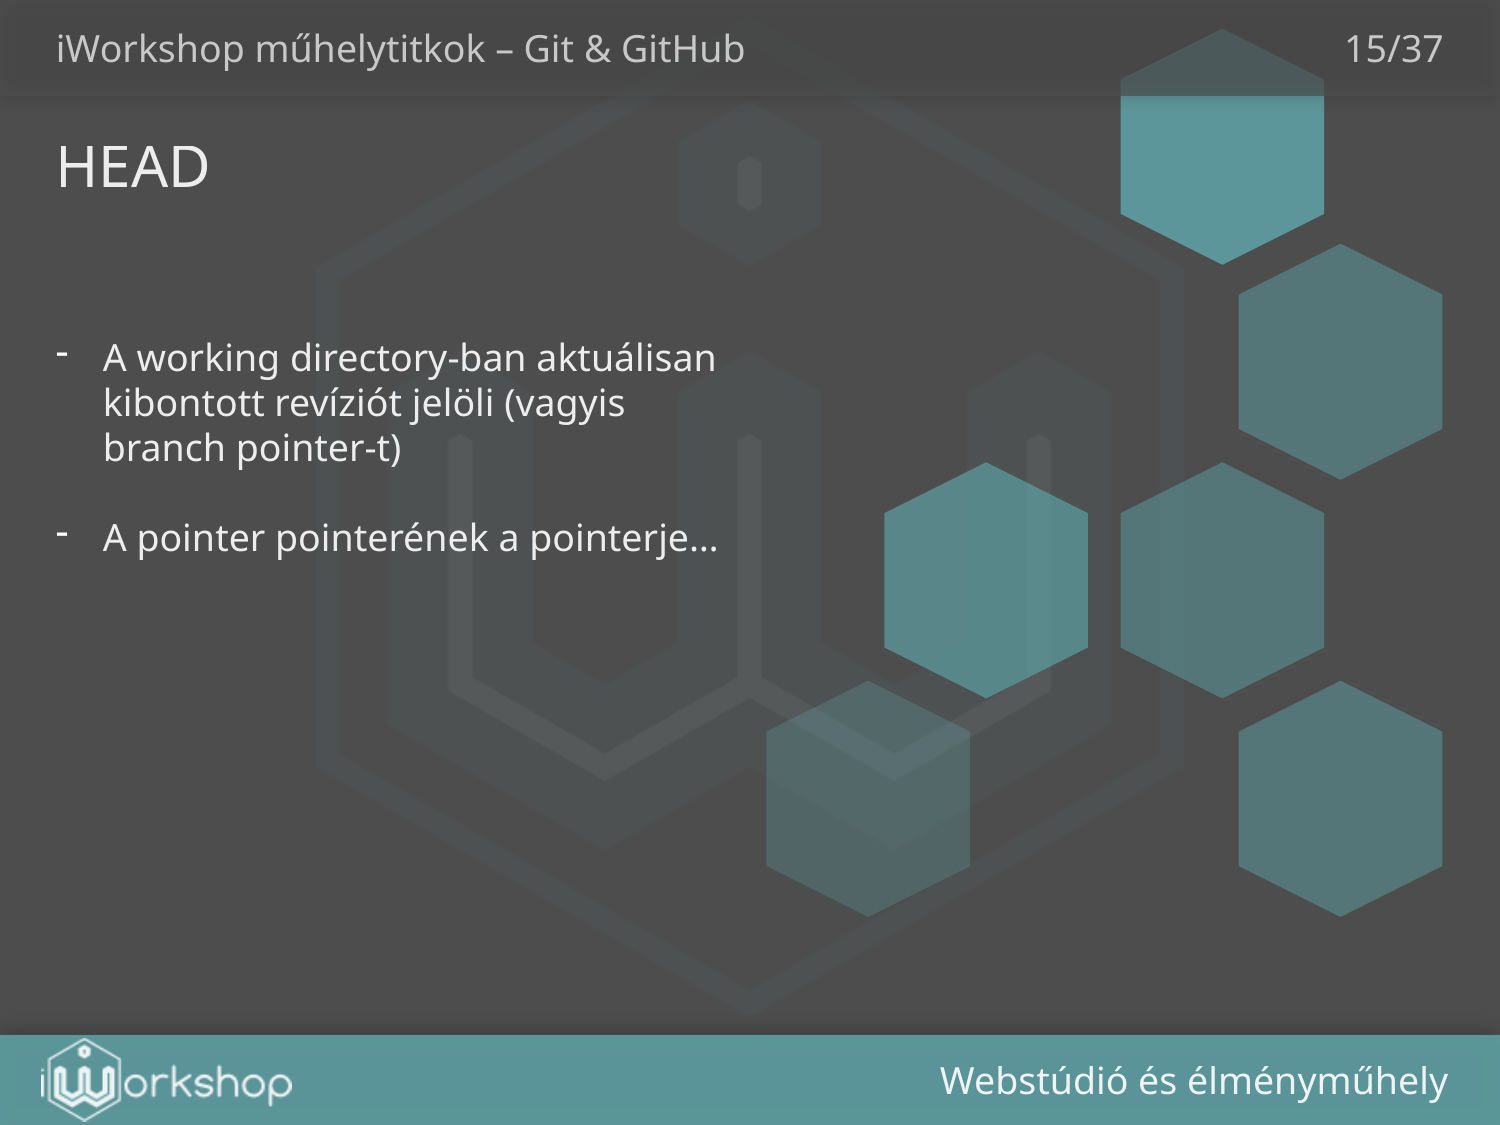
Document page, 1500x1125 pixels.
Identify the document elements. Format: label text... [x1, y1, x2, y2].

text_box A working directory-ban aktuálisan kibontott revíziót jelöli (vagyis branch pointer-t) A pointer pointerének a pointerje… [41, 326, 316, 566]
text_box [1184, 108, 1326, 266]
text_box [1184, 461, 1326, 700]
text_box iWorkshop műhelytitkok – Git & GitHub [41, 17, 316, 78]
text_box [1237, 679, 1444, 919]
text_box [1237, 242, 1444, 481]
picture [41, 1038, 292, 1122]
text_box HEAD [41, 122, 316, 207]
text_box 15/37 [1184, 17, 1459, 78]
text_box Webstúdió és élményműhely [839, 1050, 1464, 1110]
picture [316, 17, 1184, 1018]
text_box [0, 0, 1500, 97]
text_box [0, 1034, 1500, 1125]
